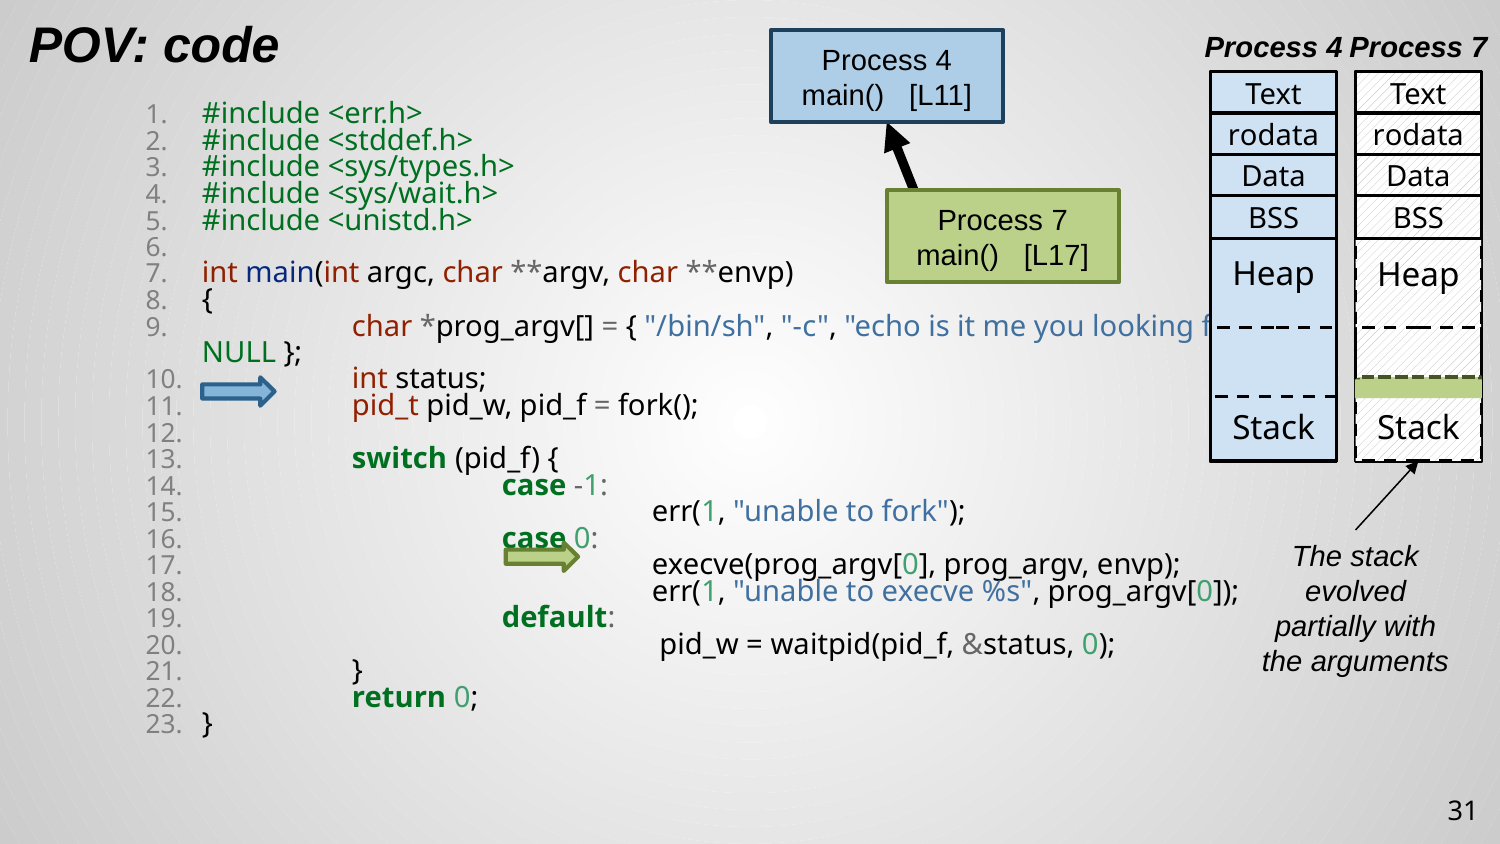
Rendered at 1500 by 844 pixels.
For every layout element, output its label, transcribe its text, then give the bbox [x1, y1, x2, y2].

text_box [770, 29, 1120, 283]
text_box [503, 540, 581, 573]
text_box [200, 375, 277, 408]
text_box The stack evolved partially with the arguments [1241, 529, 1470, 685]
list #include <err.h> #include <stddef.h> #include <sys/types.h> #include <sys/wait.h> #include <unistd.h> int main(int argc, char **argv, char **envp) { char *prog_argv[] = { "/bin/sh", "-c", "echo is it me you looking for", NULL }; int status; pid_t pid_w, pid_f = fork(); switch (pid_f) { case -1: err(1, "unable to fork"); case 0: execve(prog_argv[0], prog_argv, envp); err(1, "unable to execve %s", prog_argv[0]); default: pid_w = waitpid(pid_f, &status, 0); } return 0; } [130, 33, 1370, 808]
text_box Process 7 [1371, 21, 1500, 71]
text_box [1355, 460, 1419, 531]
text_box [1177, 20, 1370, 462]
text_box POV: code [13, 5, 429, 81]
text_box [1355, 71, 1482, 462]
slide_number 31 [1403, 779, 1494, 844]
